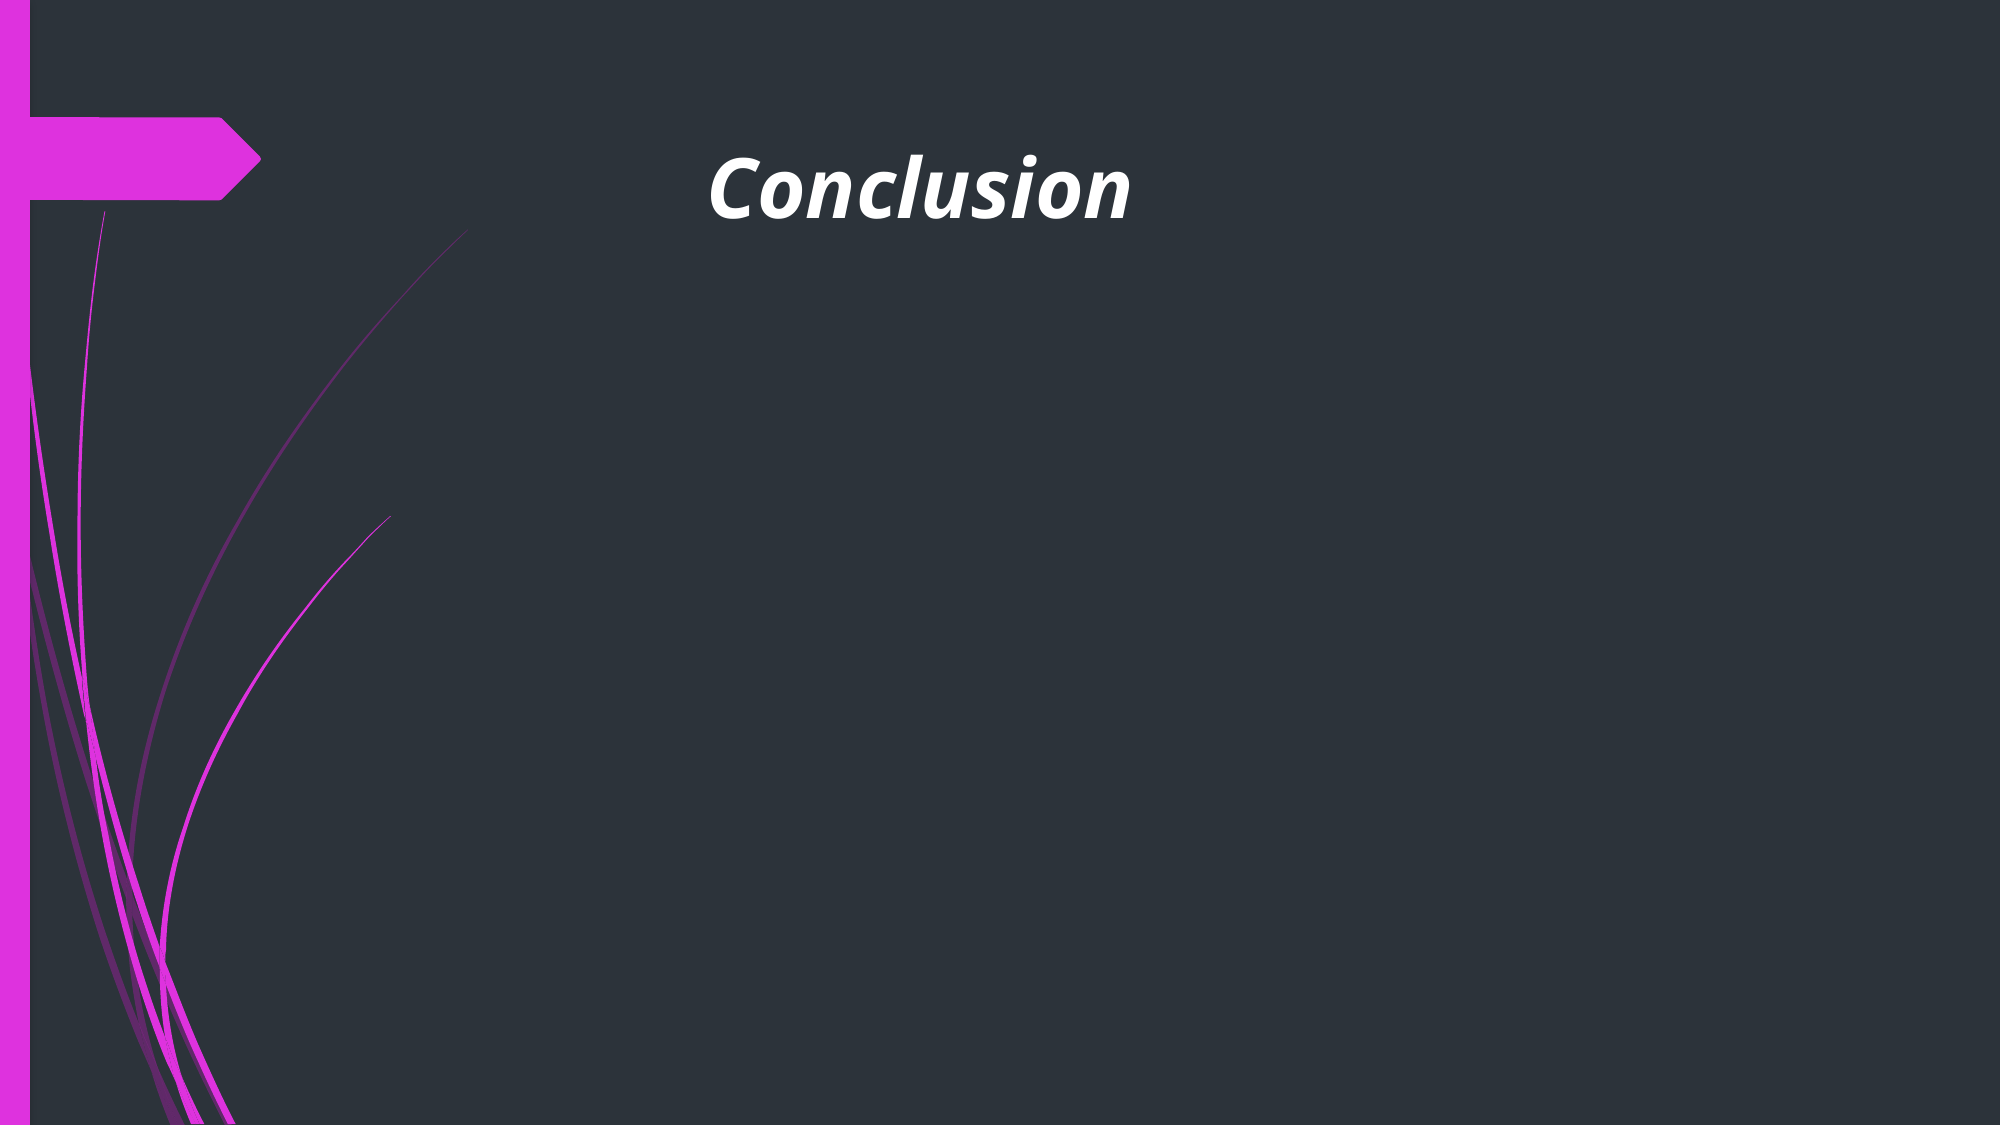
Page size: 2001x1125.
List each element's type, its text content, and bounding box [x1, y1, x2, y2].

text_box Conclusion [691, 127, 1227, 243]
